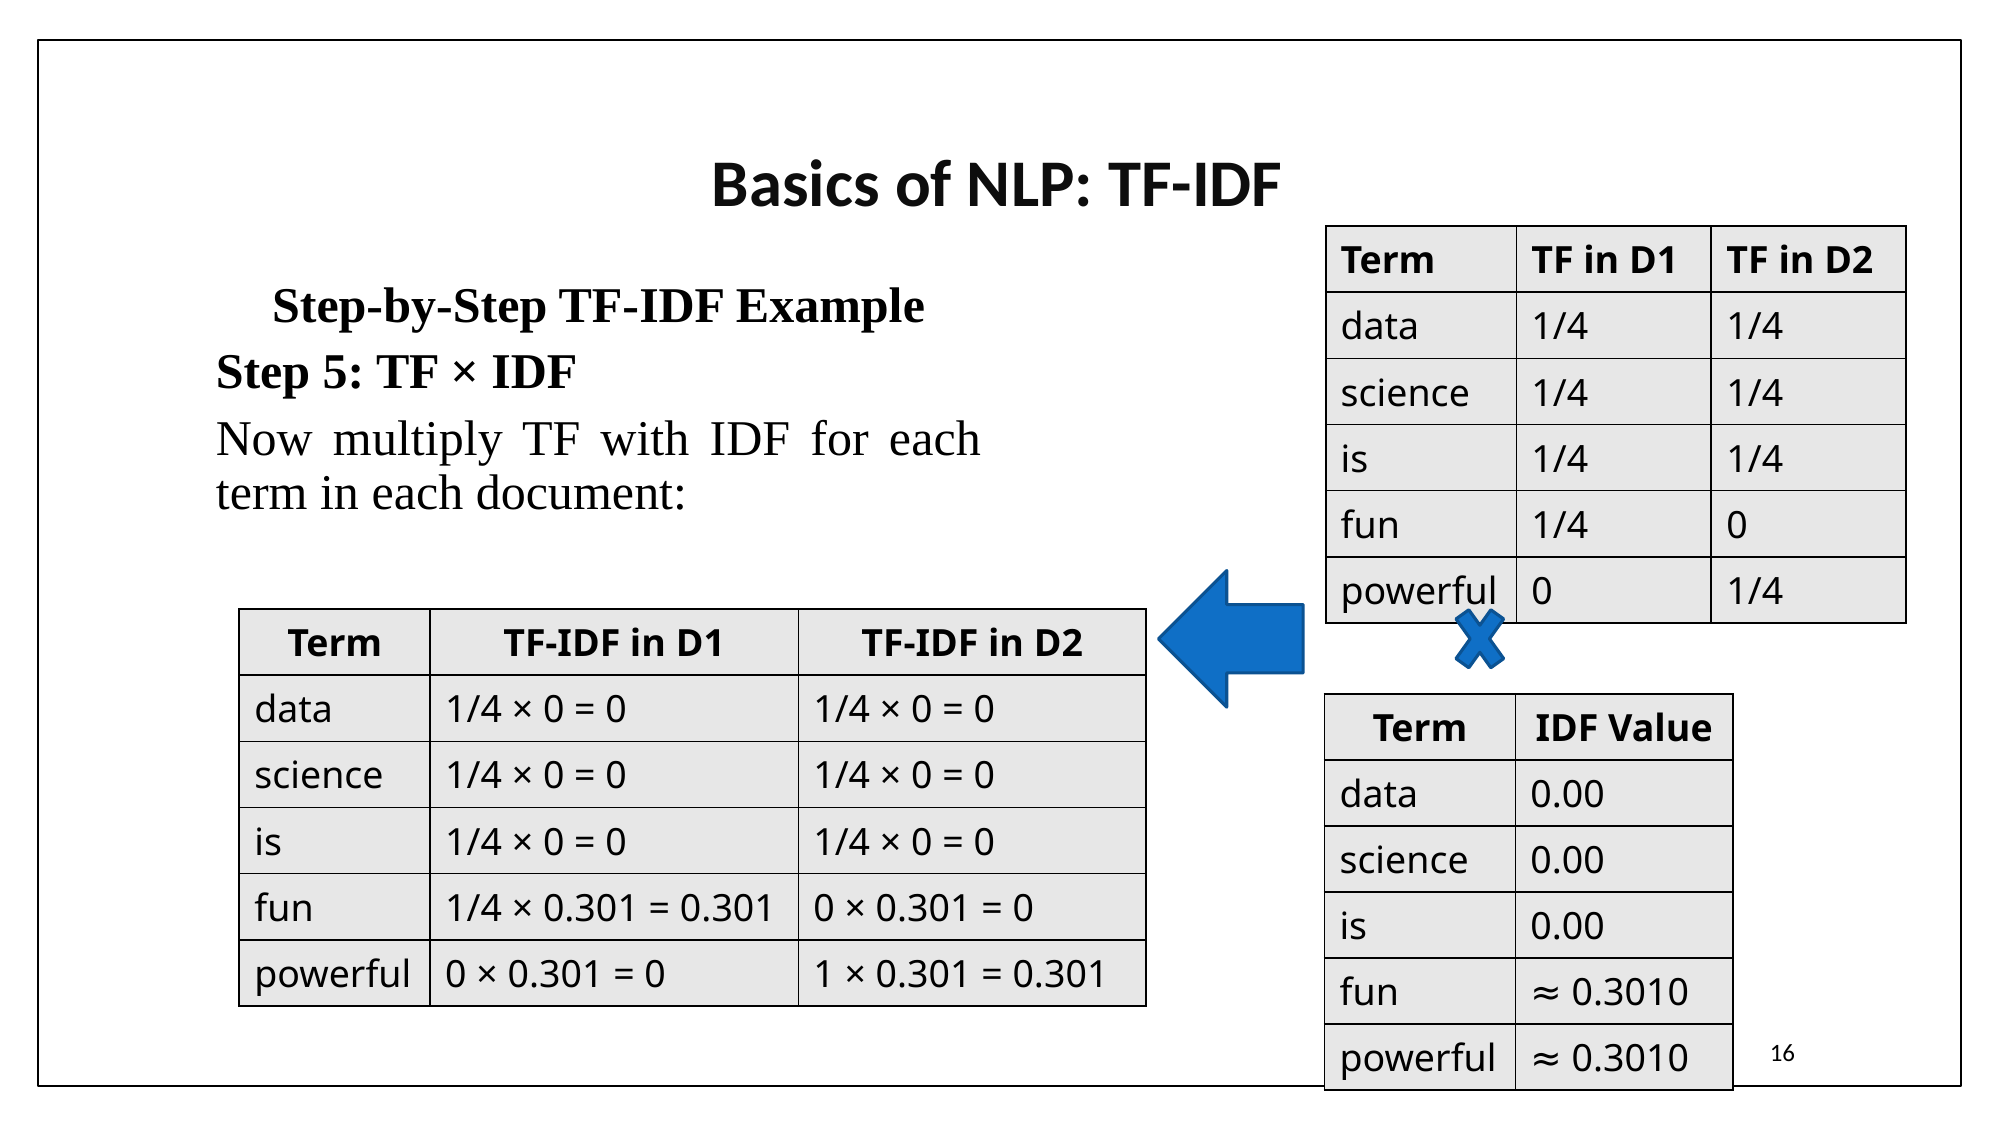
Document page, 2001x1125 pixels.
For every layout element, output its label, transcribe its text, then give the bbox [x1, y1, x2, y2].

table_cell 1/4 × 0 = 0 [799, 808, 1145, 873]
table_header TF in D1 [1517, 227, 1710, 291]
table_cell 1/4 [1712, 558, 1905, 622]
table_cell 0.00 [1516, 761, 1732, 825]
table_cell 0 × 0.301 = 0 [431, 941, 798, 1005]
table_header TF in D2 [1712, 227, 1905, 291]
table_header TF-IDF in D2 [799, 610, 1145, 674]
table_cell science [1325, 827, 1515, 891]
table_header IDF Value [1516, 695, 1732, 759]
table_cell ≈ 0.3010 [1516, 1025, 1732, 1089]
table_header TF-IDF in D1 [431, 610, 798, 674]
table_cell 0.00 [1516, 827, 1732, 891]
text_box [1454, 608, 1505, 670]
table_cell ≈ 0.3010 [1516, 959, 1732, 1023]
table_cell powerful [1325, 1025, 1515, 1089]
table_cell 1/4 [1712, 293, 1905, 358]
slide_number 16 [1734, 1021, 1811, 1081]
table_cell 1/4 × 0 = 0 [799, 742, 1145, 807]
table_cell fun [240, 874, 429, 939]
table_cell data [1325, 761, 1515, 825]
table_cell 1/4 [1712, 359, 1905, 424]
table_cell powerful [1327, 558, 1516, 622]
table_cell is [1327, 425, 1516, 490]
table_cell fun [1325, 959, 1515, 1023]
table_cell data [240, 676, 429, 741]
table_cell 1/4 × 0 = 0 [431, 676, 798, 741]
text_box [1157, 569, 1305, 709]
table_cell powerful [240, 941, 429, 1005]
table_cell is [240, 808, 429, 873]
list Step-by-Step TF-IDF Example Step 5: TF × IDF Now multiply TF with IDF for each term in each document: [187, 271, 997, 1000]
table_header Term [1325, 695, 1515, 759]
table_cell data [1327, 293, 1516, 358]
table_cell 1/4 [1517, 491, 1710, 556]
table_cell 0 [1517, 558, 1710, 622]
table_cell 1/4 × 0 = 0 [431, 742, 798, 807]
table_cell 0.00 [1516, 893, 1732, 957]
table_cell science [1327, 359, 1516, 424]
table_cell 1 × 0.301 = 0.301 [799, 941, 1145, 1005]
table_cell 0 × 0.301 = 0 [799, 874, 1145, 939]
table_cell 1/4 × 0.301 = 0.301 [431, 874, 798, 939]
table_cell is [1325, 893, 1515, 957]
table_cell 0 [1712, 491, 1905, 556]
table_cell science [240, 742, 429, 807]
table_header Term [240, 610, 429, 674]
table_cell 1/4 [1517, 359, 1710, 424]
table_cell 1/4 [1517, 425, 1710, 490]
table_cell fun [1327, 491, 1516, 556]
table_cell 1/4 [1712, 425, 1905, 490]
table_cell 1/4 [1517, 293, 1710, 358]
title Basics of NLP: TF-IDF [187, 73, 1808, 296]
table_cell 1/4 × 0 = 0 [799, 676, 1145, 741]
table_header Term [1327, 227, 1516, 291]
table_cell 1/4 × 0 = 0 [431, 808, 798, 873]
